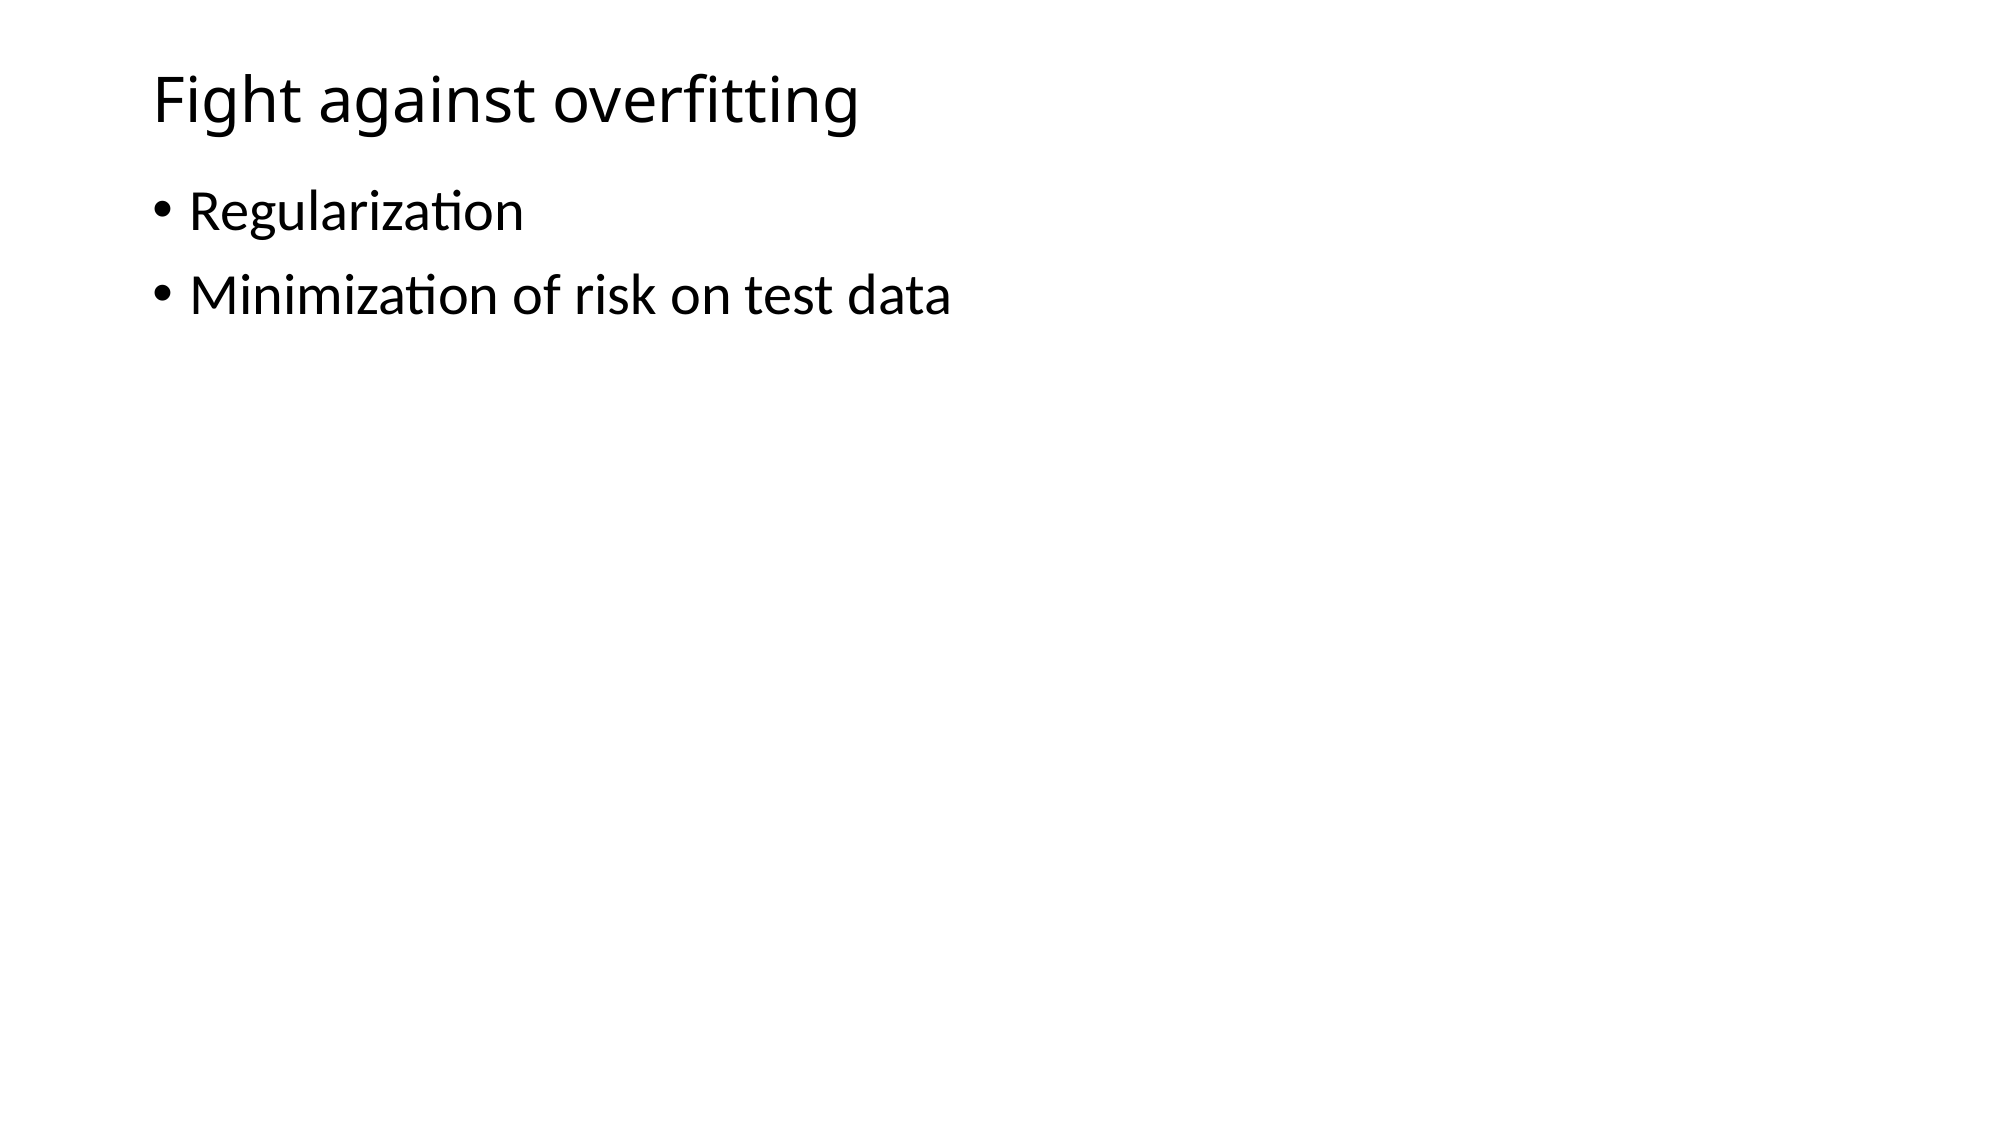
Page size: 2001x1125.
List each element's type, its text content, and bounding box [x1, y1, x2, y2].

list Regularization Minimization of risk on test data [137, 172, 1863, 1014]
title Fight against overfitting [137, 59, 1863, 144]
